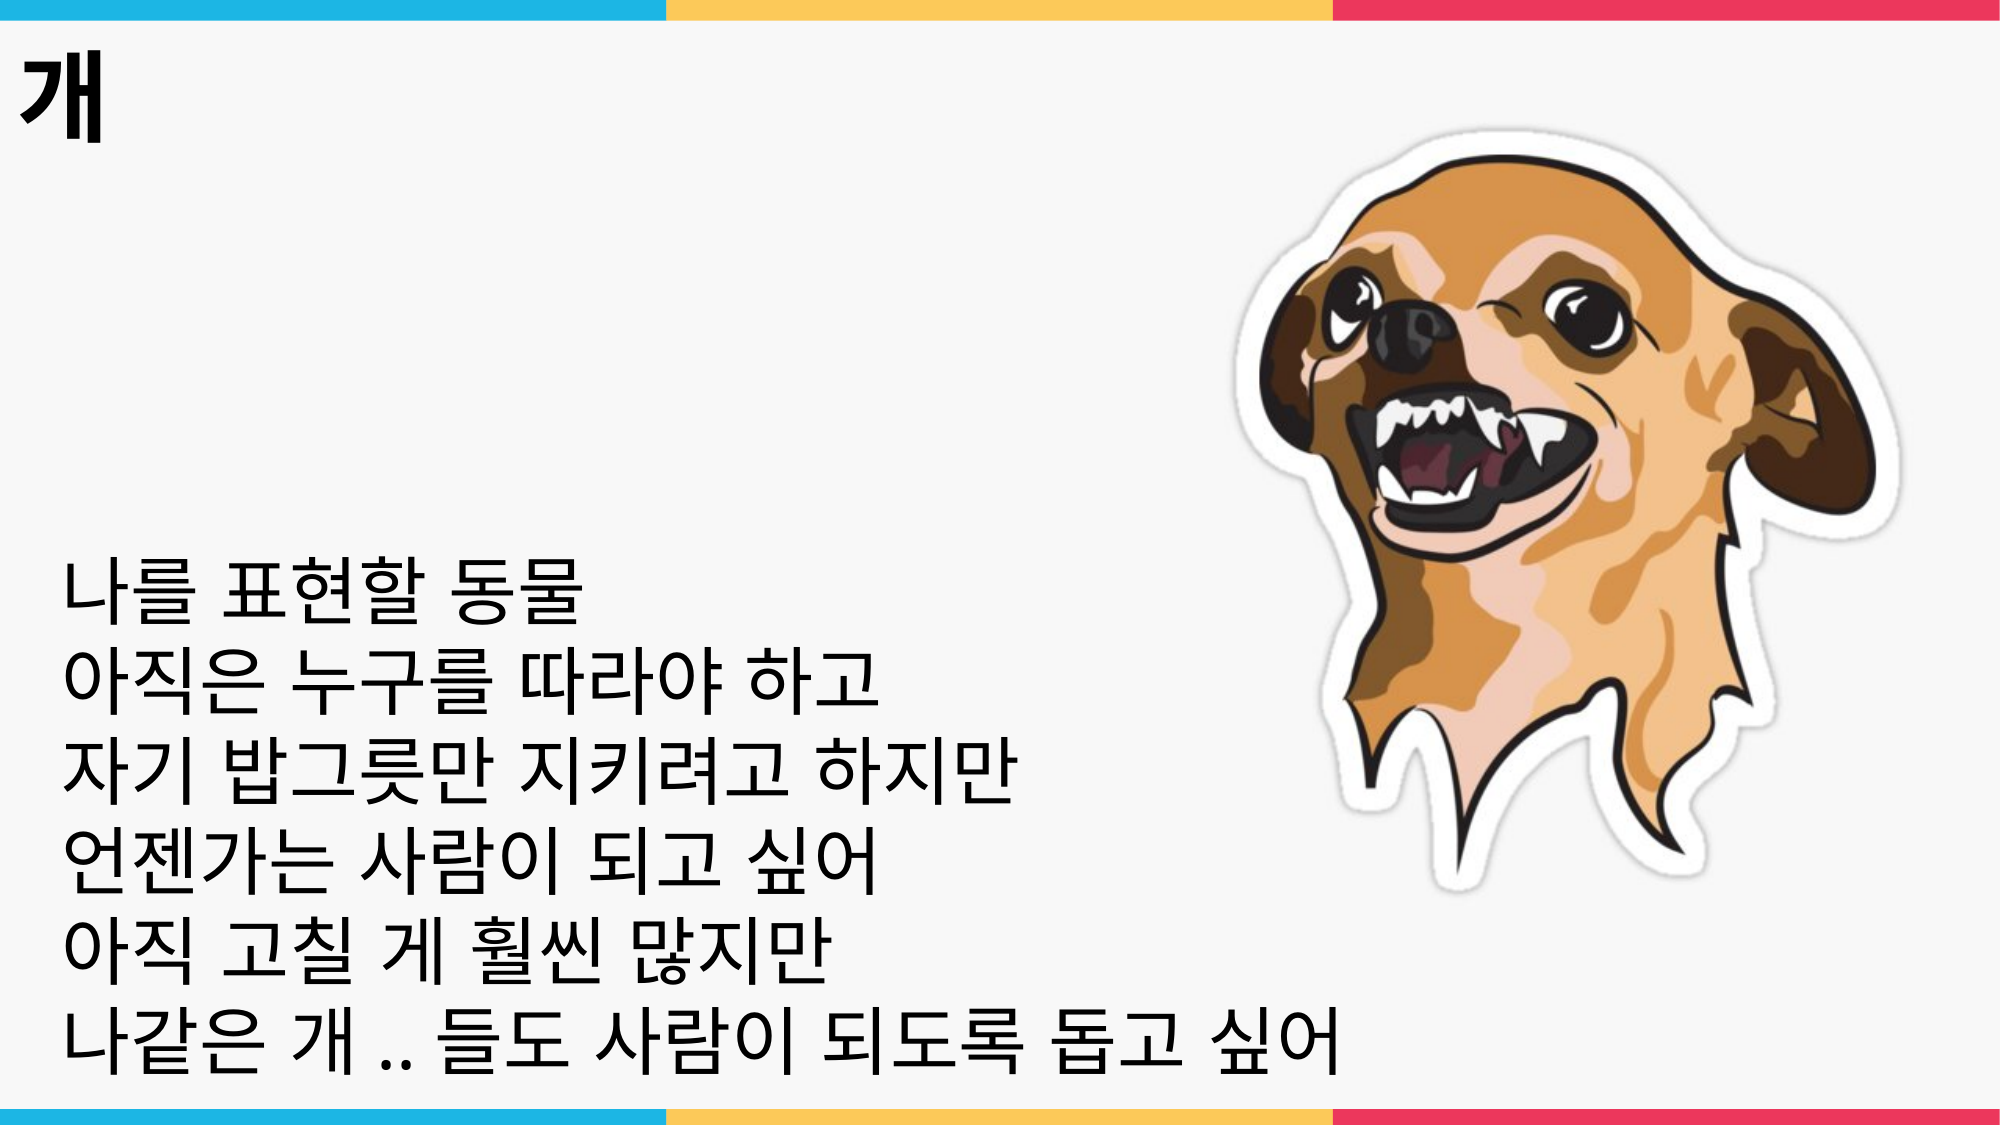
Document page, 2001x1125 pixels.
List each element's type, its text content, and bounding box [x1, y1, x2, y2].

text_box 개 [3, 27, 125, 162]
text_box 나를 표현할 동물 아직은 누구를 따라야 하고 자기 밥그릇만 지키려고 하지만 언젠가는 사람이 되고 싶어 아직 고칠 게 훨씬 많지만 나같은 개..들도 사람이 되도록 돕고 싶어 [46, 537, 1362, 1093]
picture [1100, 47, 2000, 985]
